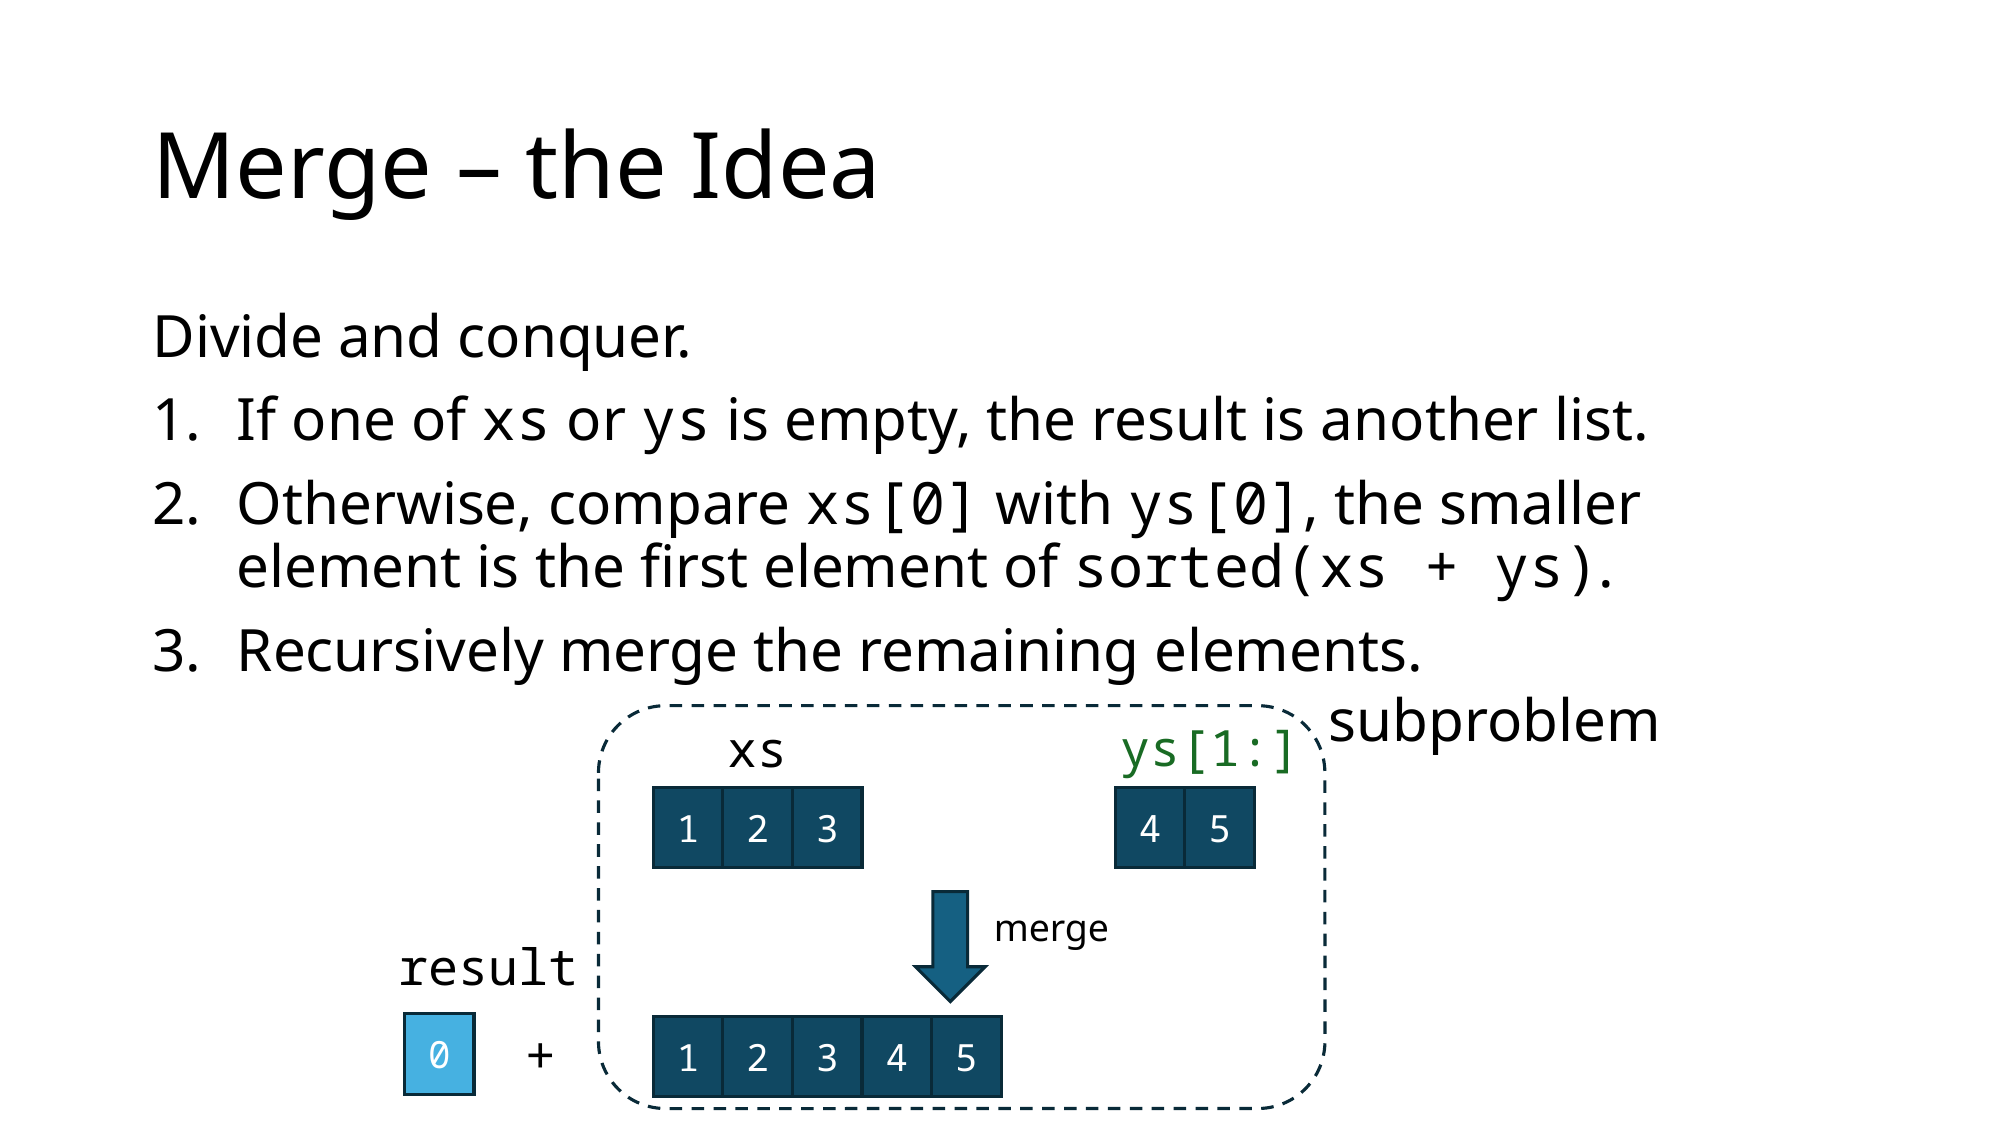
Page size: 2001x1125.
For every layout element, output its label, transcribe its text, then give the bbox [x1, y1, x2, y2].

text_box subproblem [1313, 675, 1676, 761]
text_box + [511, 1016, 570, 1091]
title Merge – the Idea [137, 59, 1863, 278]
text_box ys[1:] [1286, 709, 1313, 733]
list Divide and conquer. If one of xs or ys is empty, the result is another list. Otherwise, compare xs[0] with ys[0], the smaller element is the first element of sorted(xs + ys). Recursively merge the remaining elements. [137, 299, 1863, 739]
text_box [596, 704, 1327, 1111]
text_box result [383, 928, 594, 1004]
text_box 0 [403, 1012, 476, 1096]
